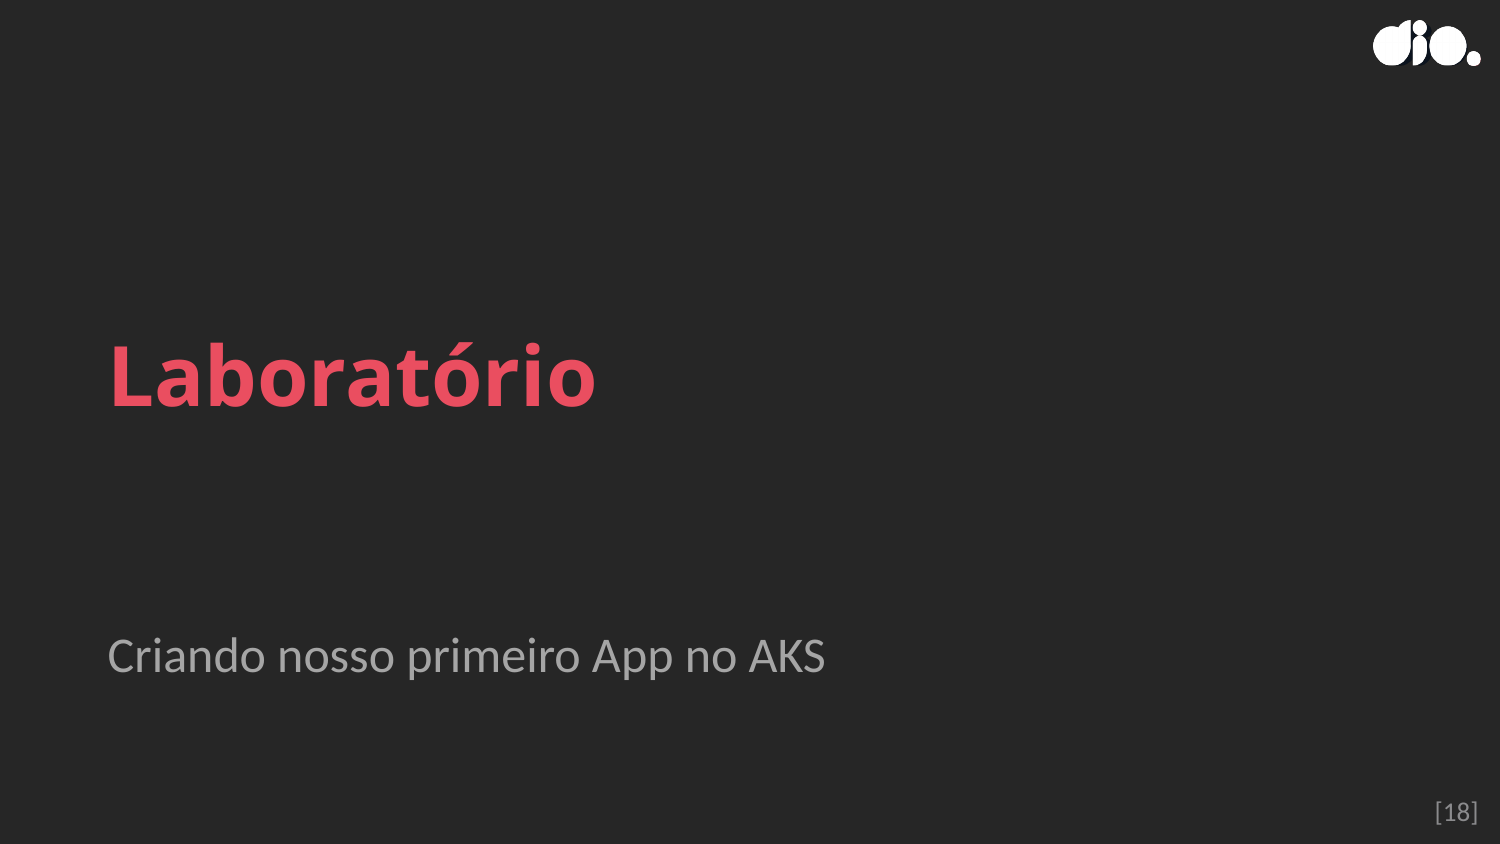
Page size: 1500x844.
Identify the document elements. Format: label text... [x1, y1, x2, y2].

slide_number [18] [1403, 779, 1494, 844]
text_box Criando nosso primeiro App no AKS [92, 619, 1309, 685]
picture [1373, 20, 1481, 66]
text_box Laboratório [92, 292, 1309, 558]
